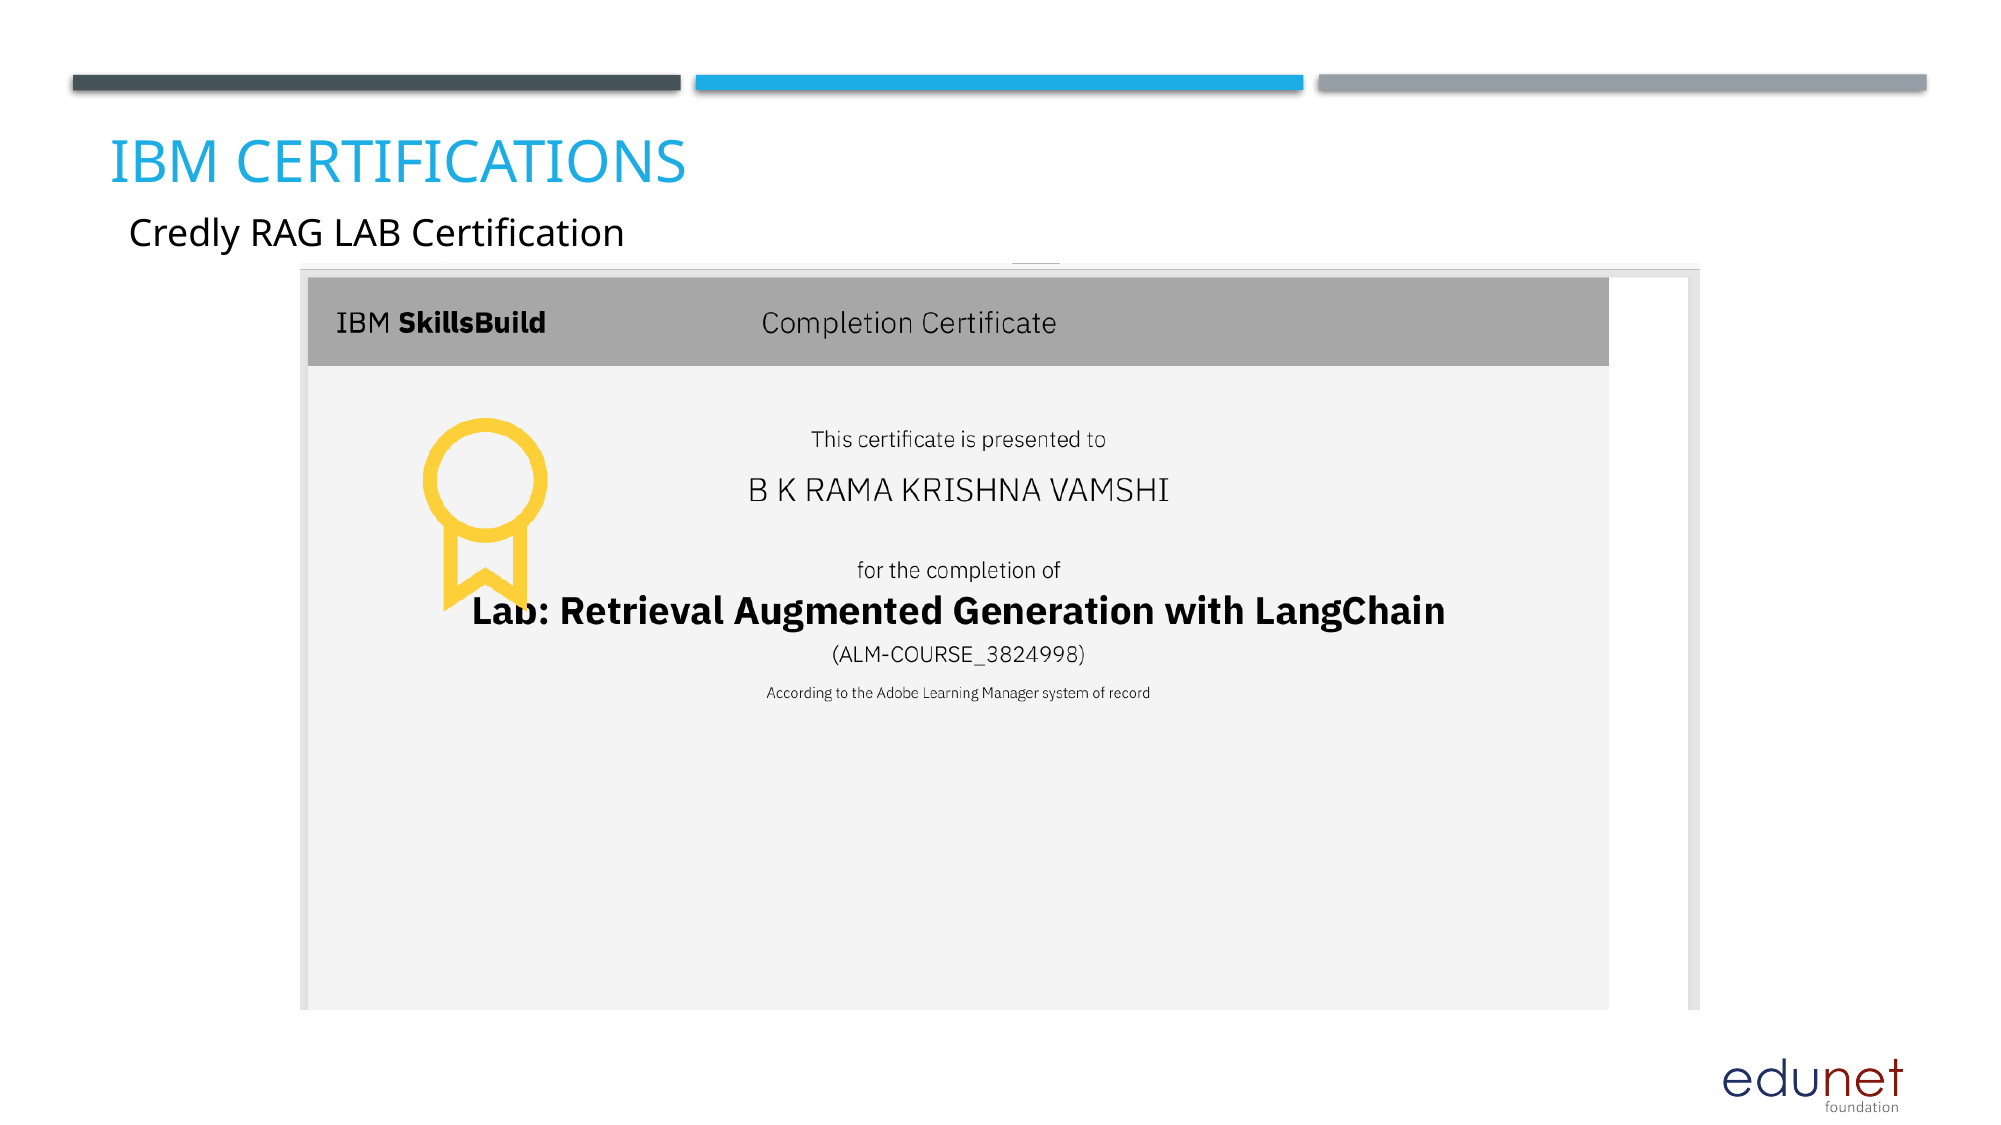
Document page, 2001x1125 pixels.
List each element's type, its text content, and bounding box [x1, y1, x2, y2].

picture [1719, 1056, 1905, 1116]
title IBM Certifications [95, 115, 1905, 203]
picture [299, 262, 1701, 1011]
text_box Credly RAG LAB Certification [113, 202, 670, 262]
